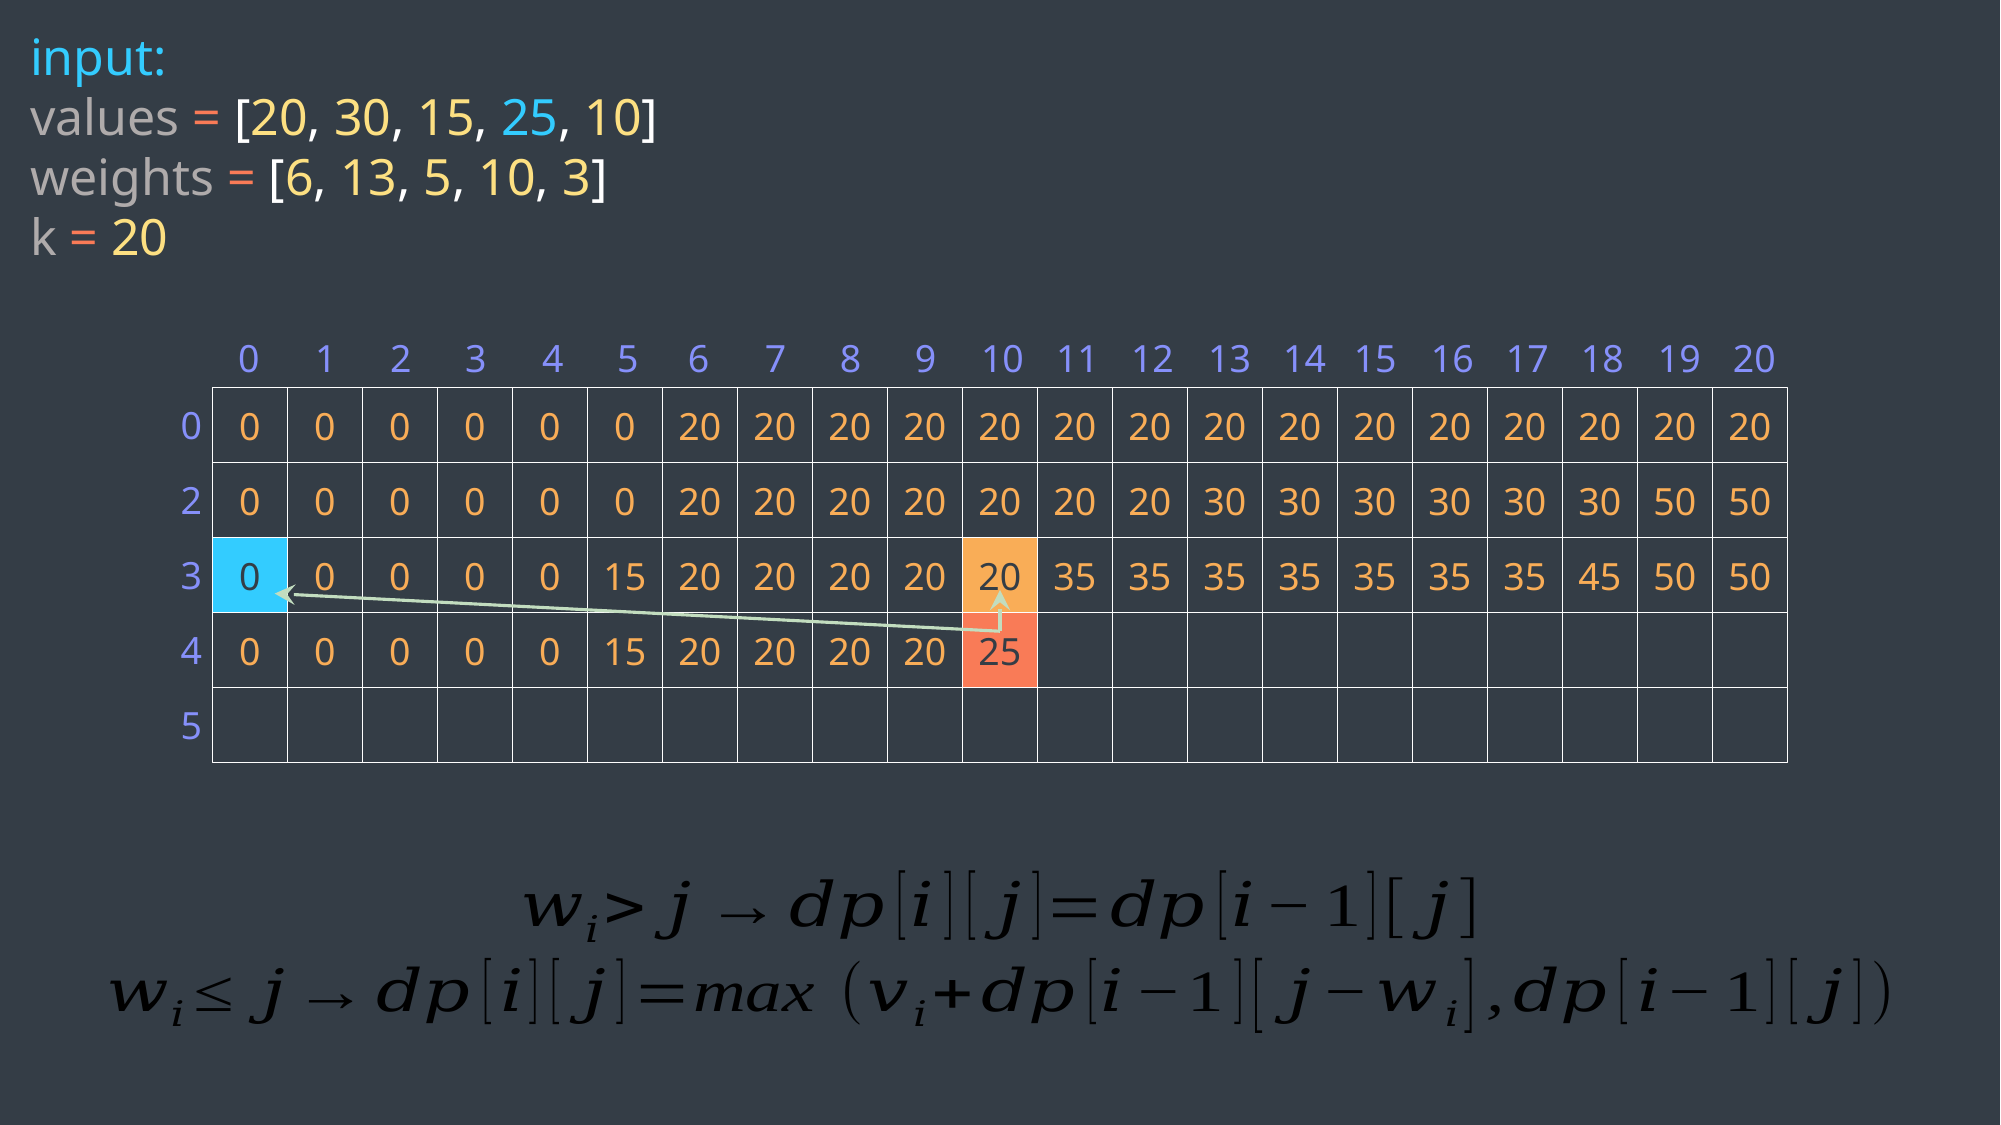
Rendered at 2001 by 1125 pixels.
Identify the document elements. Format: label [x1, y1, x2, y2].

text_box [15, 17, 684, 273]
text_box [164, 328, 1799, 763]
